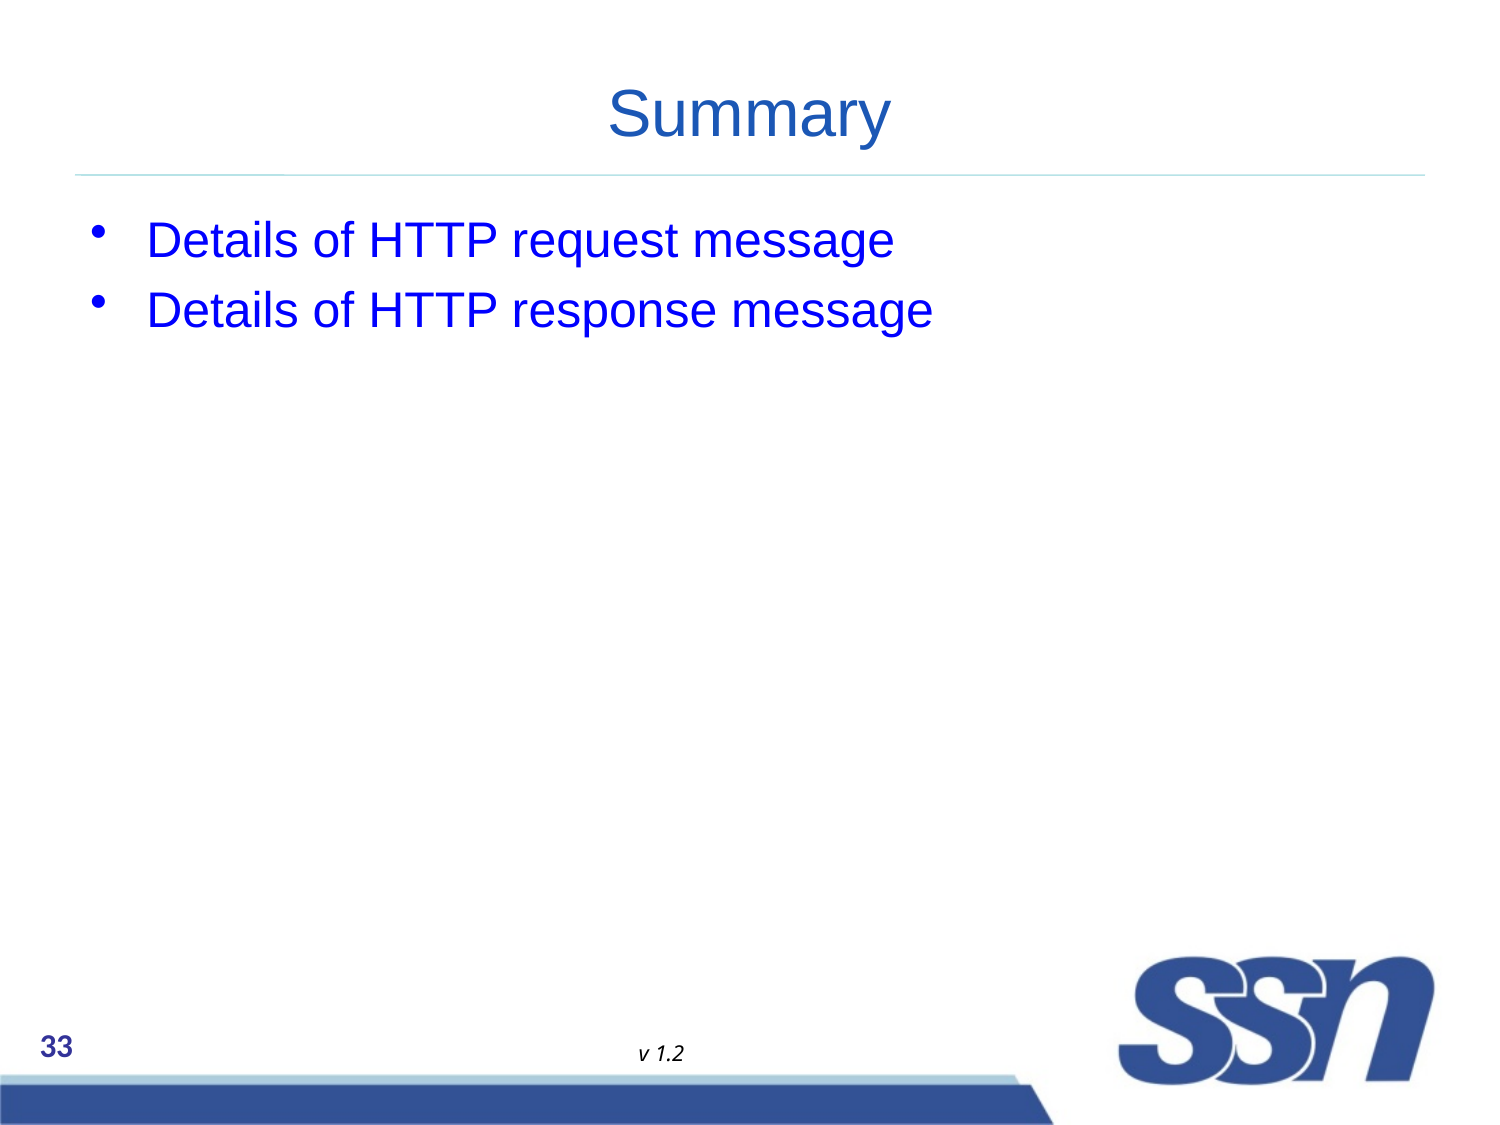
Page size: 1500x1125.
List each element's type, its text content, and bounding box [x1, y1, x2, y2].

picture [0, 913, 1500, 1125]
list Details of HTTP request message Details of HTTP response message [75, 200, 1425, 1005]
title Summary [75, 45, 1425, 175]
